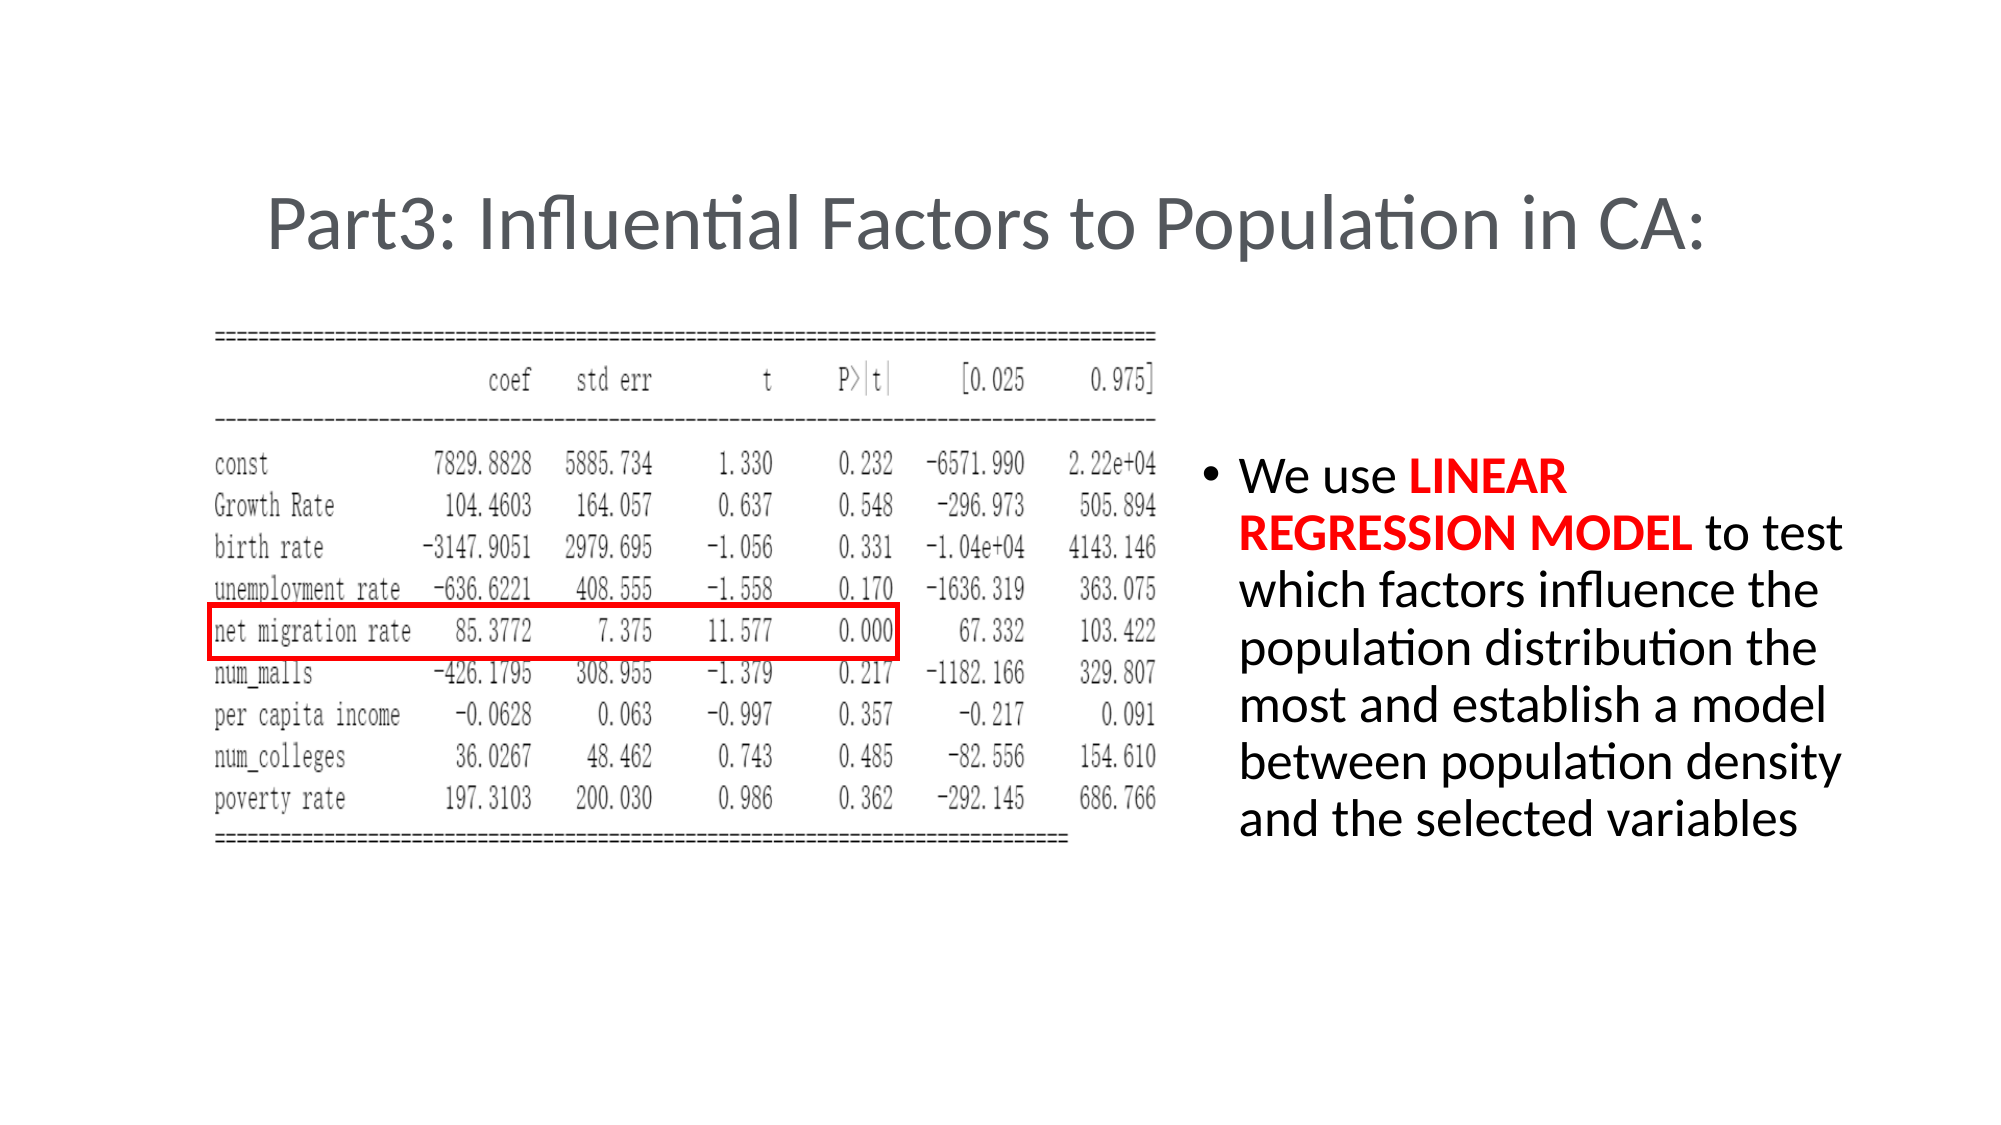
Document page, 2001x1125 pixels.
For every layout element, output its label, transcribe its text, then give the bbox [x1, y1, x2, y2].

list We use LINEAR REGRESSION MODEL to test which factors influence the population distribution the most and establish a model between population density and the selected variables [1186, 357, 1860, 871]
picture [188, 319, 1187, 846]
text_box Part3: Influential Factors to Population in CA: [251, 163, 1724, 274]
